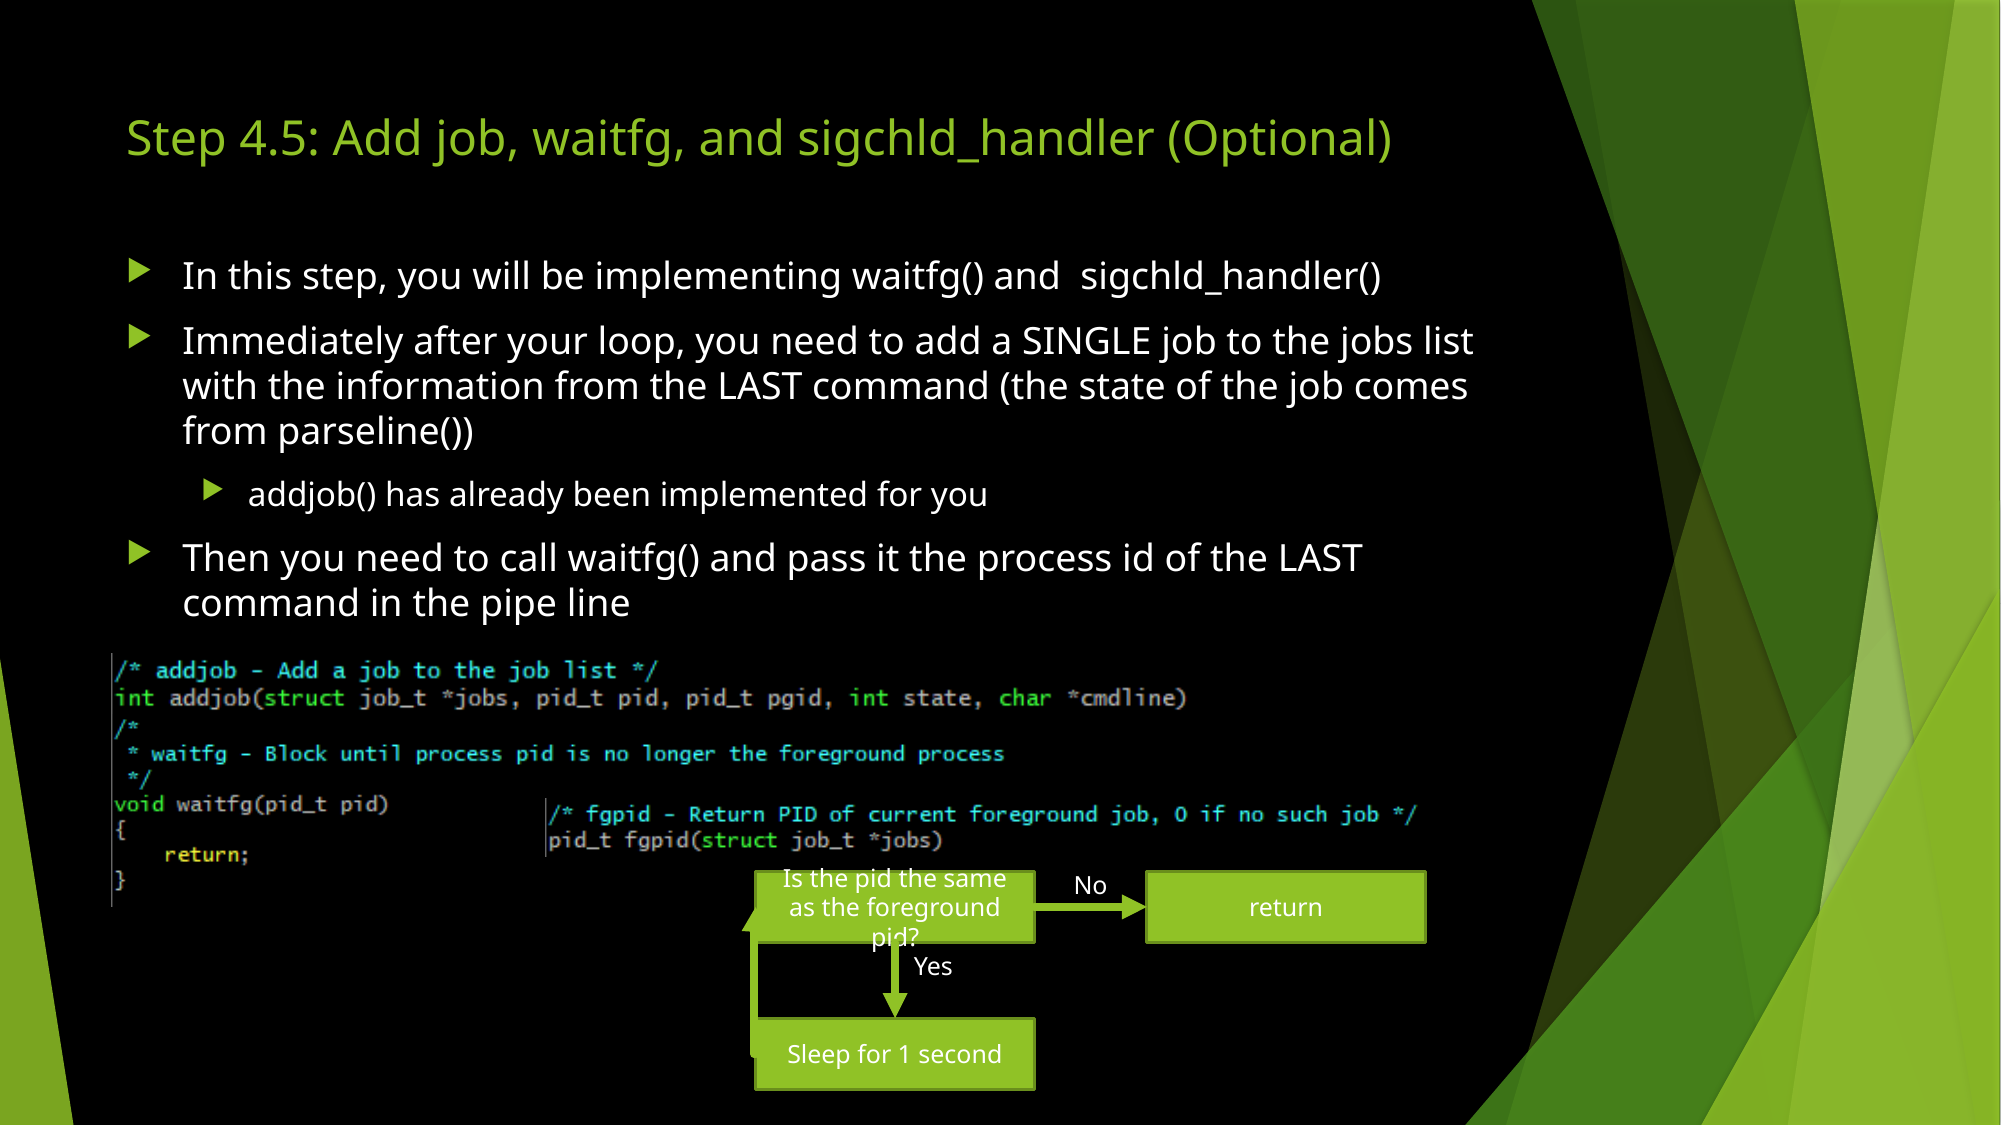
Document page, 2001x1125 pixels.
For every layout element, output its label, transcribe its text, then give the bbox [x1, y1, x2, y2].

text_box Is the pid the same as the foreground pid? [763, 870, 1036, 944]
list In this step, you will be implementing waitfg() and sigchld_handler() Immediately after your loop, you need to add a SINGLE job to the jobs list with the information from the LAST command (the state of the job comes from parseline()) addjob() has already been implemented for you Then you need to call waitfg() and pass it the process id of the LAST command in the pipe line [111, 244, 1522, 881]
text_box No [1052, 866, 1130, 905]
text_box return [1145, 870, 1427, 944]
picture [110, 652, 1427, 907]
text_box Yes [896, 942, 972, 988]
title Step 4.5: Add job, waitfg, and sigchld_handler (Optional) [111, 99, 1655, 212]
text_box Sleep for 1 second [754, 1017, 1036, 1091]
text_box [755, 906, 759, 1055]
